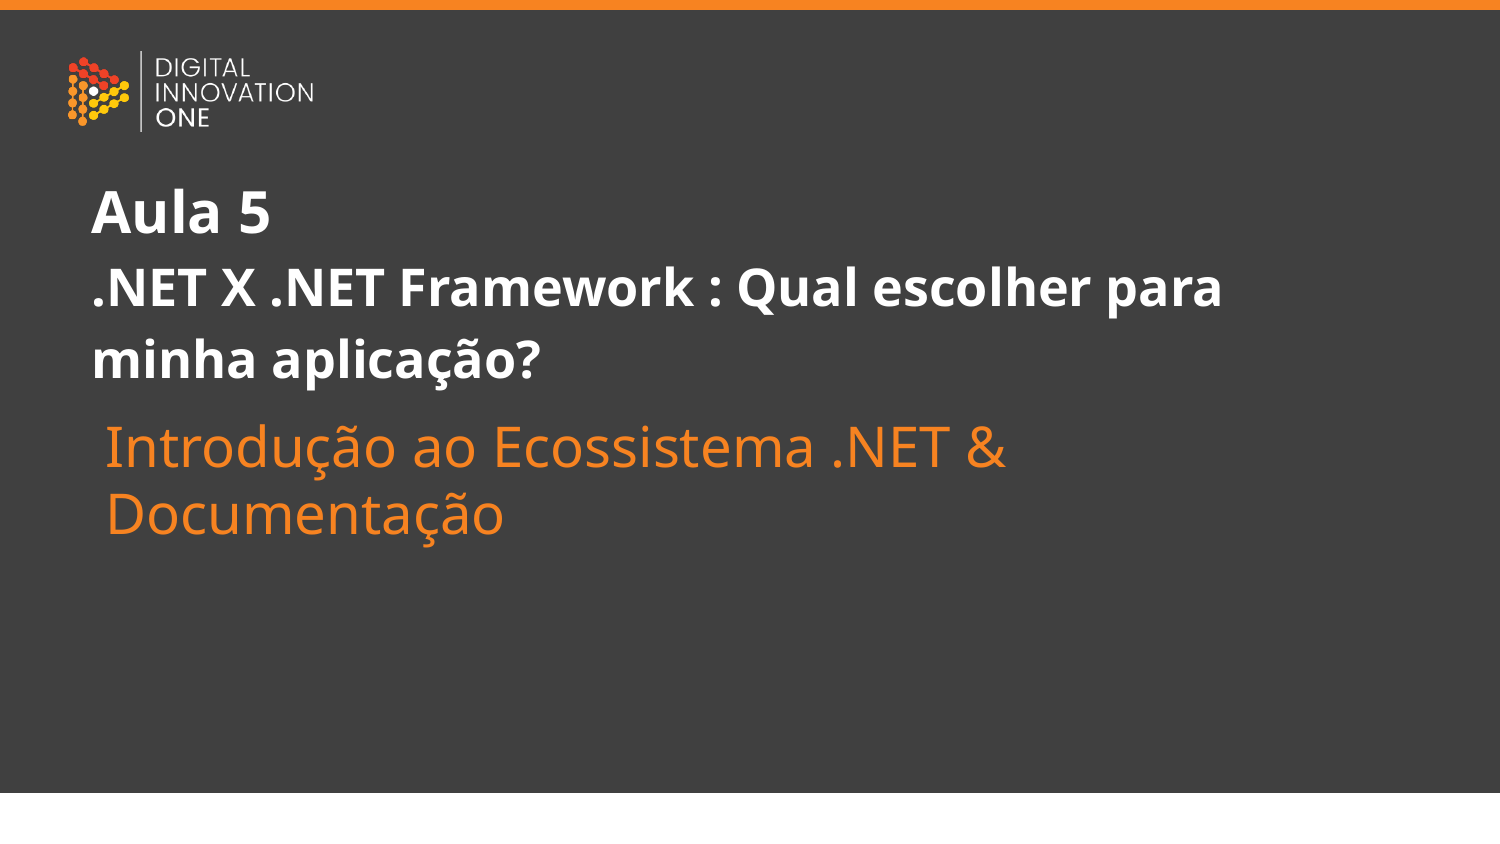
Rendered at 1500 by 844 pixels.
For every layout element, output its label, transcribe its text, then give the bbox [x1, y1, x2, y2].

text_box Aula 5 .NET X .NET Framework : Qual escolher para minha aplicação? [76, 243, 1408, 391]
text_box Introdução ao Ecossistema .NET & Documentação [90, 429, 1042, 528]
text_box [0, 0, 1500, 10]
picture [50, 42, 331, 140]
text_box [0, 10, 1500, 793]
text_box [0, 793, 1500, 844]
